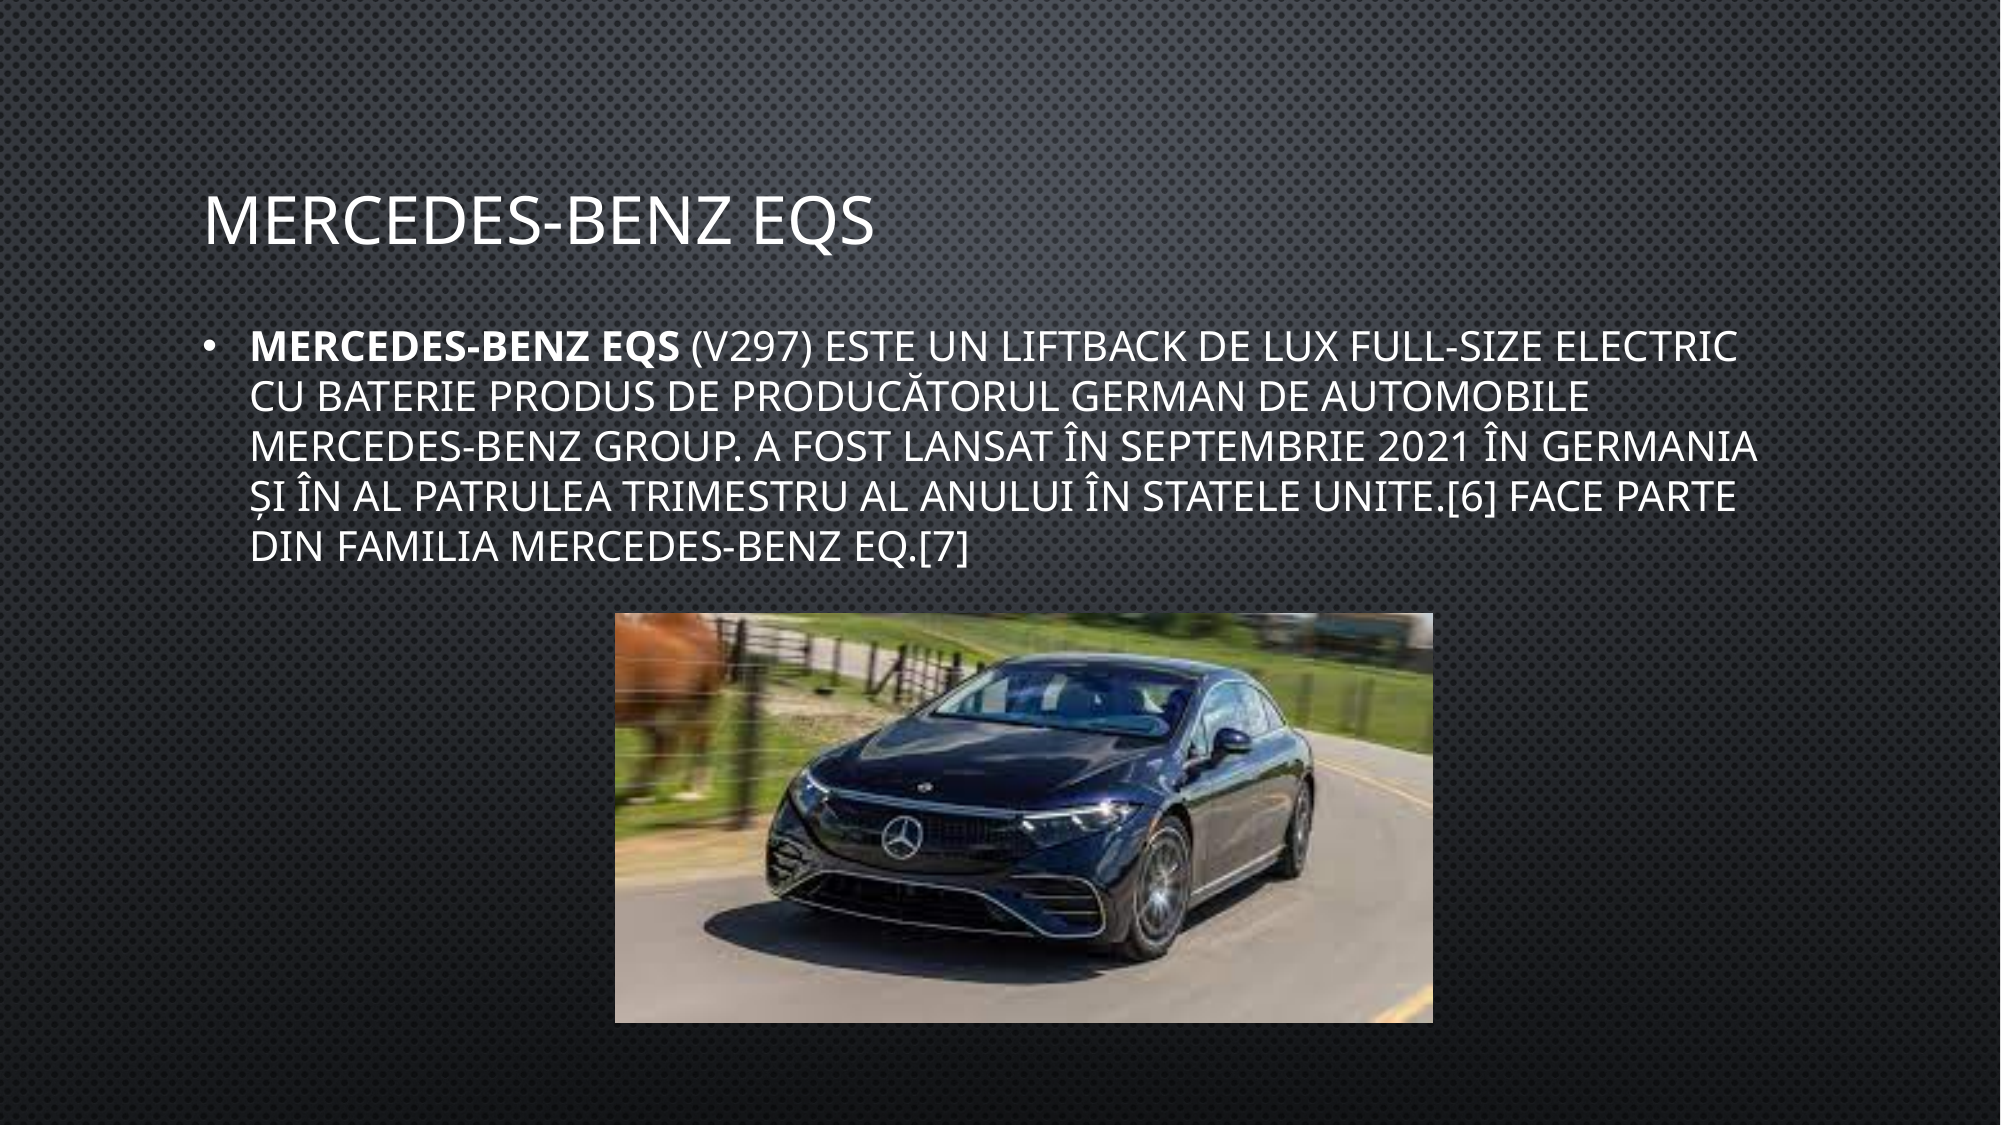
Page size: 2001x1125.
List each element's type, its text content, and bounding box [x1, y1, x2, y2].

picture [615, 613, 1434, 1023]
list Mercedes-Benz EQS (V297) este un liftback de lux full-size electric cu baterie produs de producătorul german de automobile Mercedes-Benz Group. A fost lansat în septembrie 2021 în Germania și în al patrulea trimestru al anului în Statele Unite.[6] Face parte din familia Mercedes-Benz EQ.[7] [187, 189, 1813, 702]
title Mercedes-Benz EQS [187, 61, 1813, 189]
